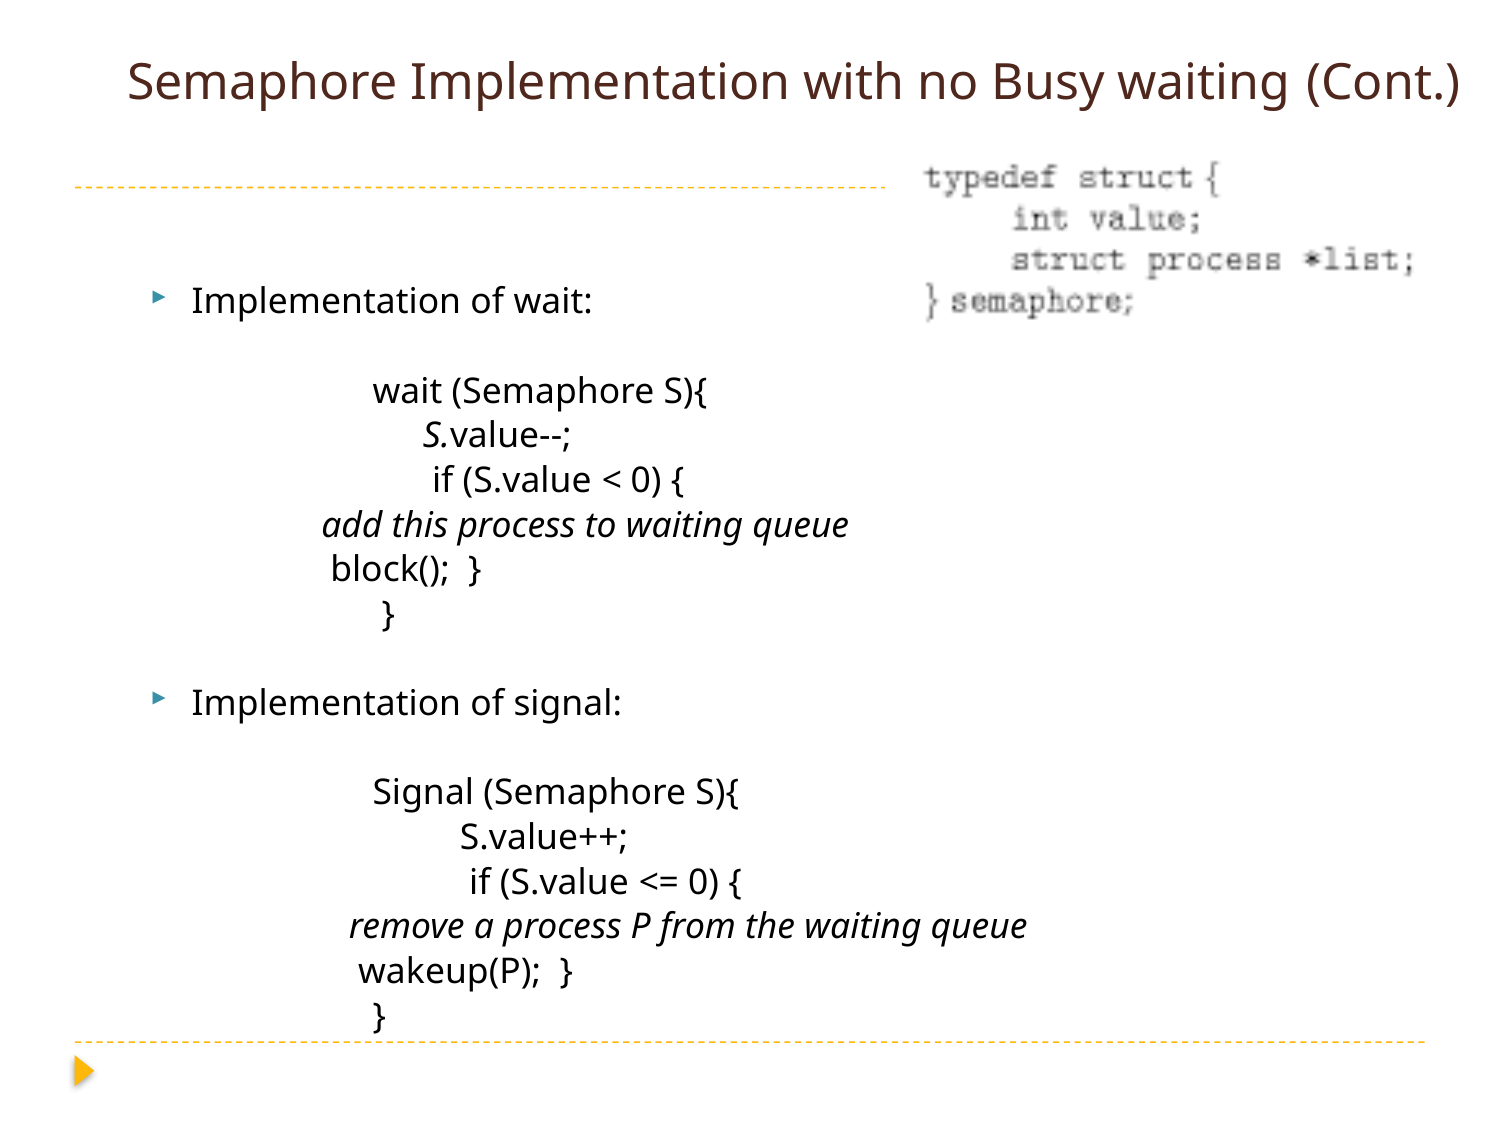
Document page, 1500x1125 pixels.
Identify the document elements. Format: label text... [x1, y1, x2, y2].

picture [885, 123, 1500, 366]
list Implementation of wait: wait (Semaphore S){ S.value--; if (S.value < 0) { add this process to waiting queue block(); } } Implementation of signal: Signal (Semaphore S){ S.value++; if (S.value <= 0) { remove a process P from the waiting queue wakeup(P); } } [135, 279, 1354, 1049]
title Semaphore Implementation with no Busy waiting (Cont.) [112, 23, 1500, 119]
